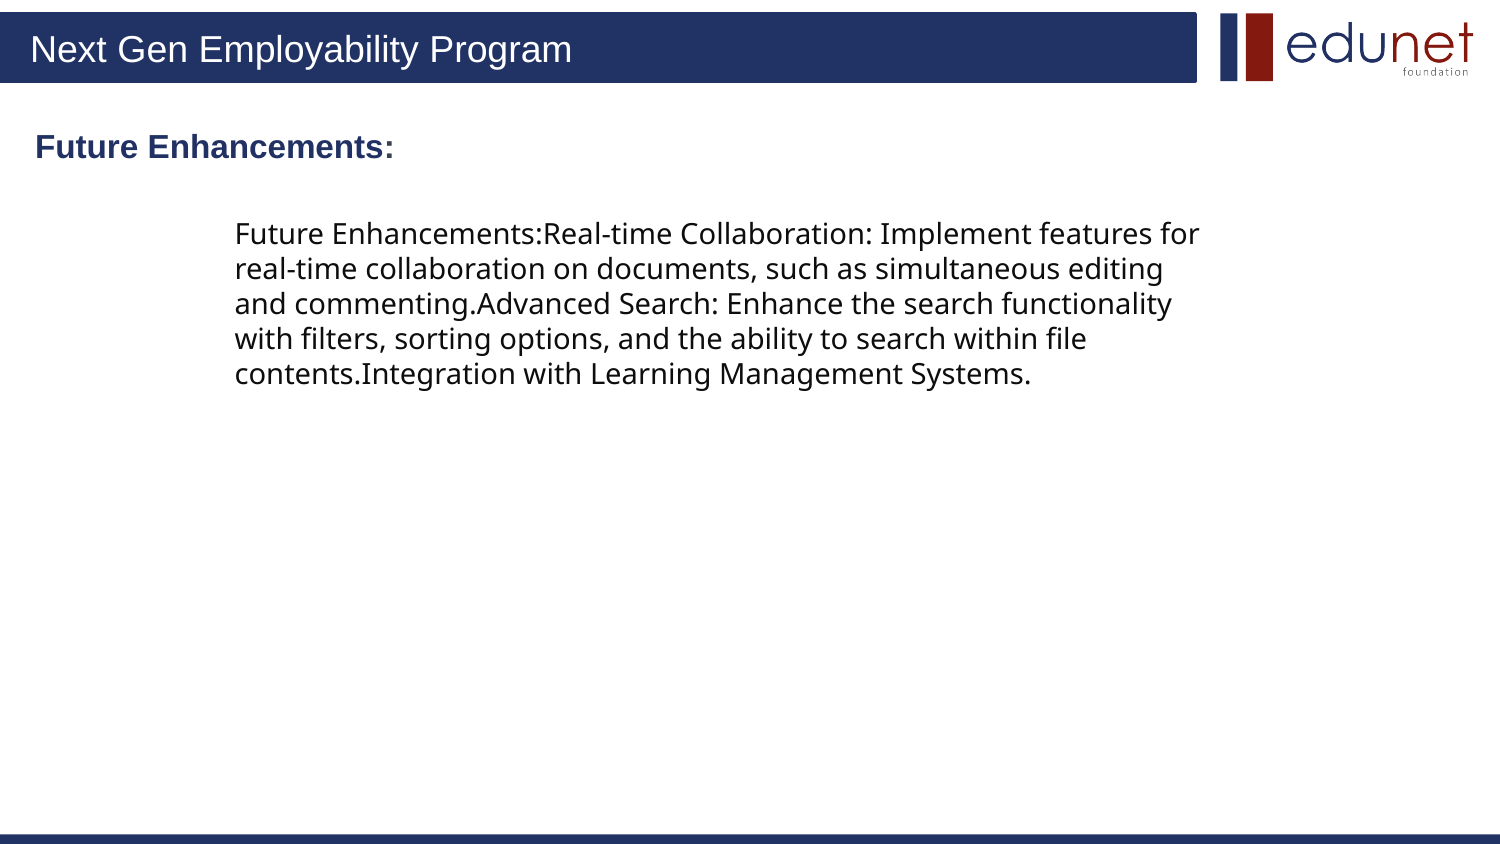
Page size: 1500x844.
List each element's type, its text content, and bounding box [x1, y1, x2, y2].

picture [1279, 14, 1482, 83]
text_box Future Enhancements:Real-time Collaboration: Implement features for real-time collaboration on documents, such as simultaneous editing and commenting.Advanced Search: Enhance the search functionality with filters, sorting options, and the ability to search within file contents.Integration with Learning Management Systems. [219, 207, 1233, 398]
title Future Enhancements: [35, 118, 1417, 208]
